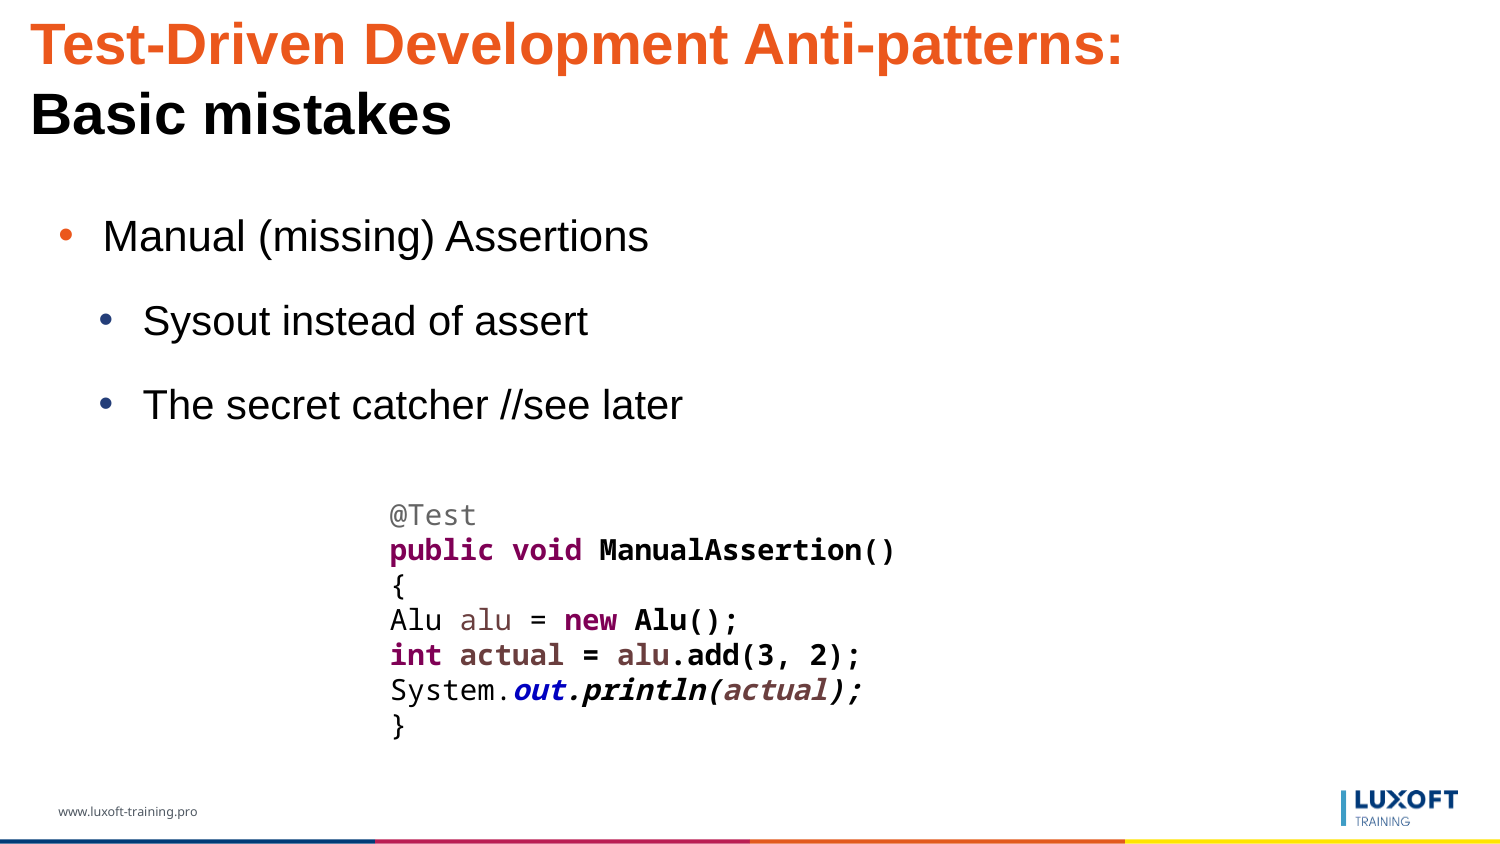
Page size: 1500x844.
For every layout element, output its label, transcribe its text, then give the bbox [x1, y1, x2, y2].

list Manual (missing) Assertions Sysout instead of assert The secret catcher //see later [47, 186, 1457, 803]
title Test-Driven Development Anti-patterns: Basic mistakes [19, 44, 1487, 107]
text_box @Test public void ManualAssertion() { Alu alu = new Alu(); int actual = alu.add(3, 2); System.out.println(actual); } [374, 489, 1125, 749]
picture [1341, 790, 1458, 826]
